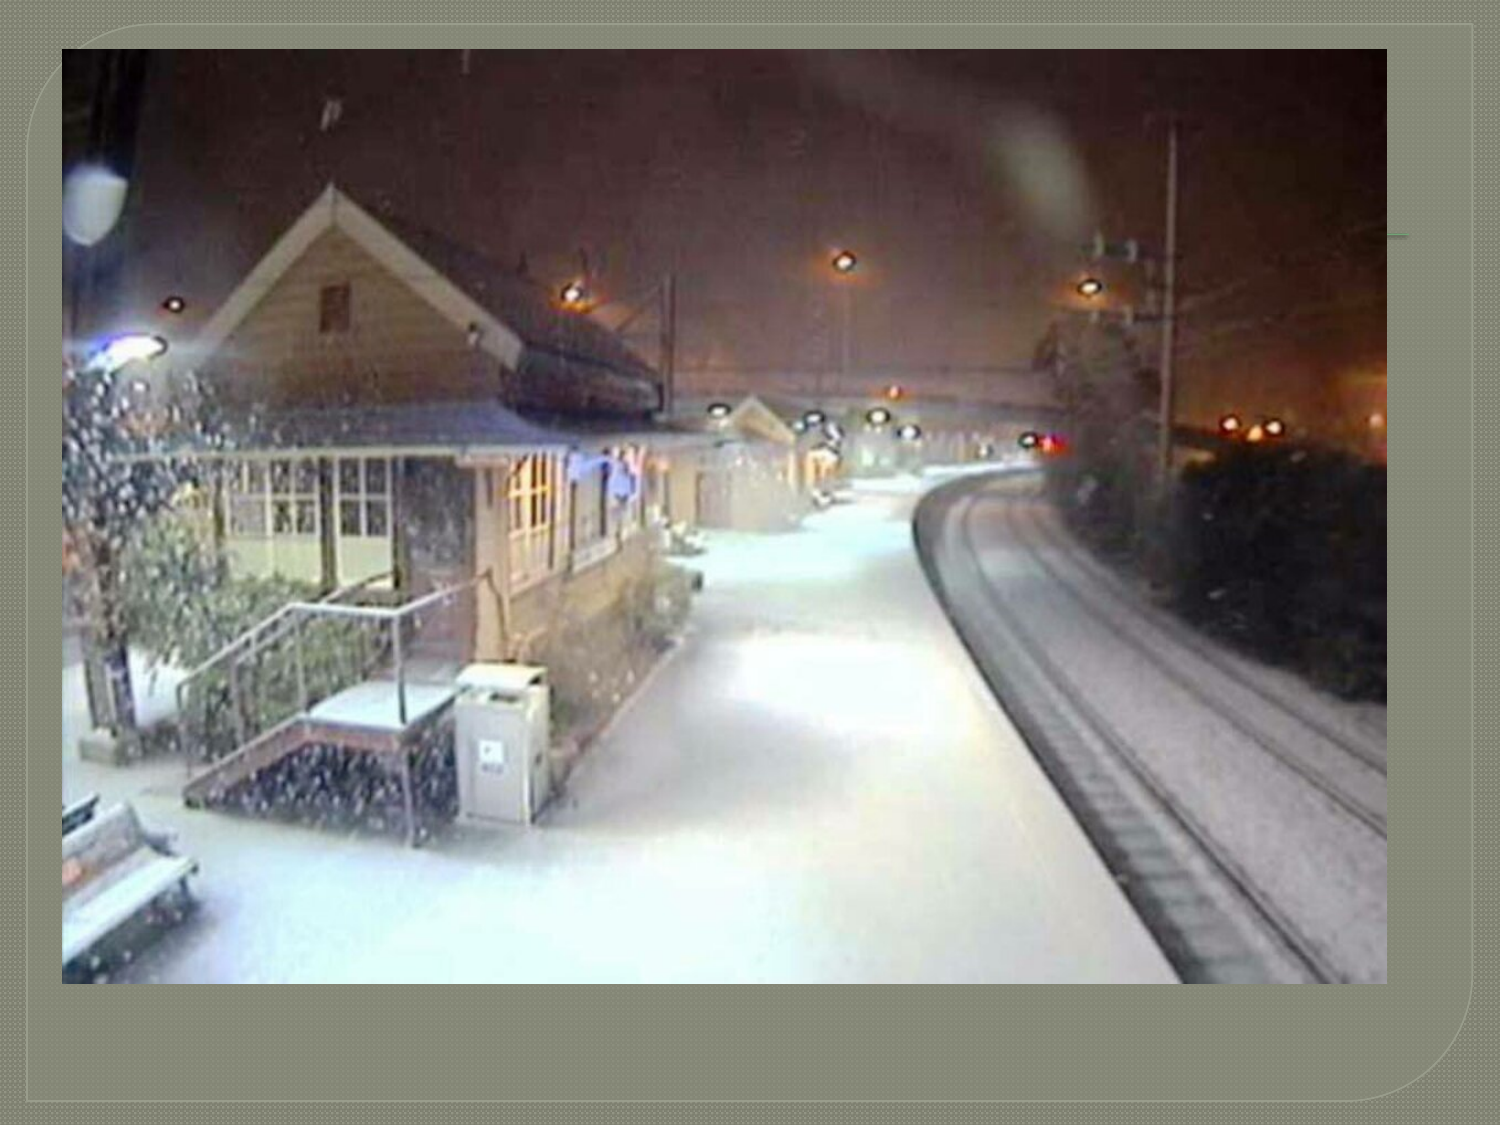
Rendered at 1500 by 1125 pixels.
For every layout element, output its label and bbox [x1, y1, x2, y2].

picture [62, 49, 1387, 984]
